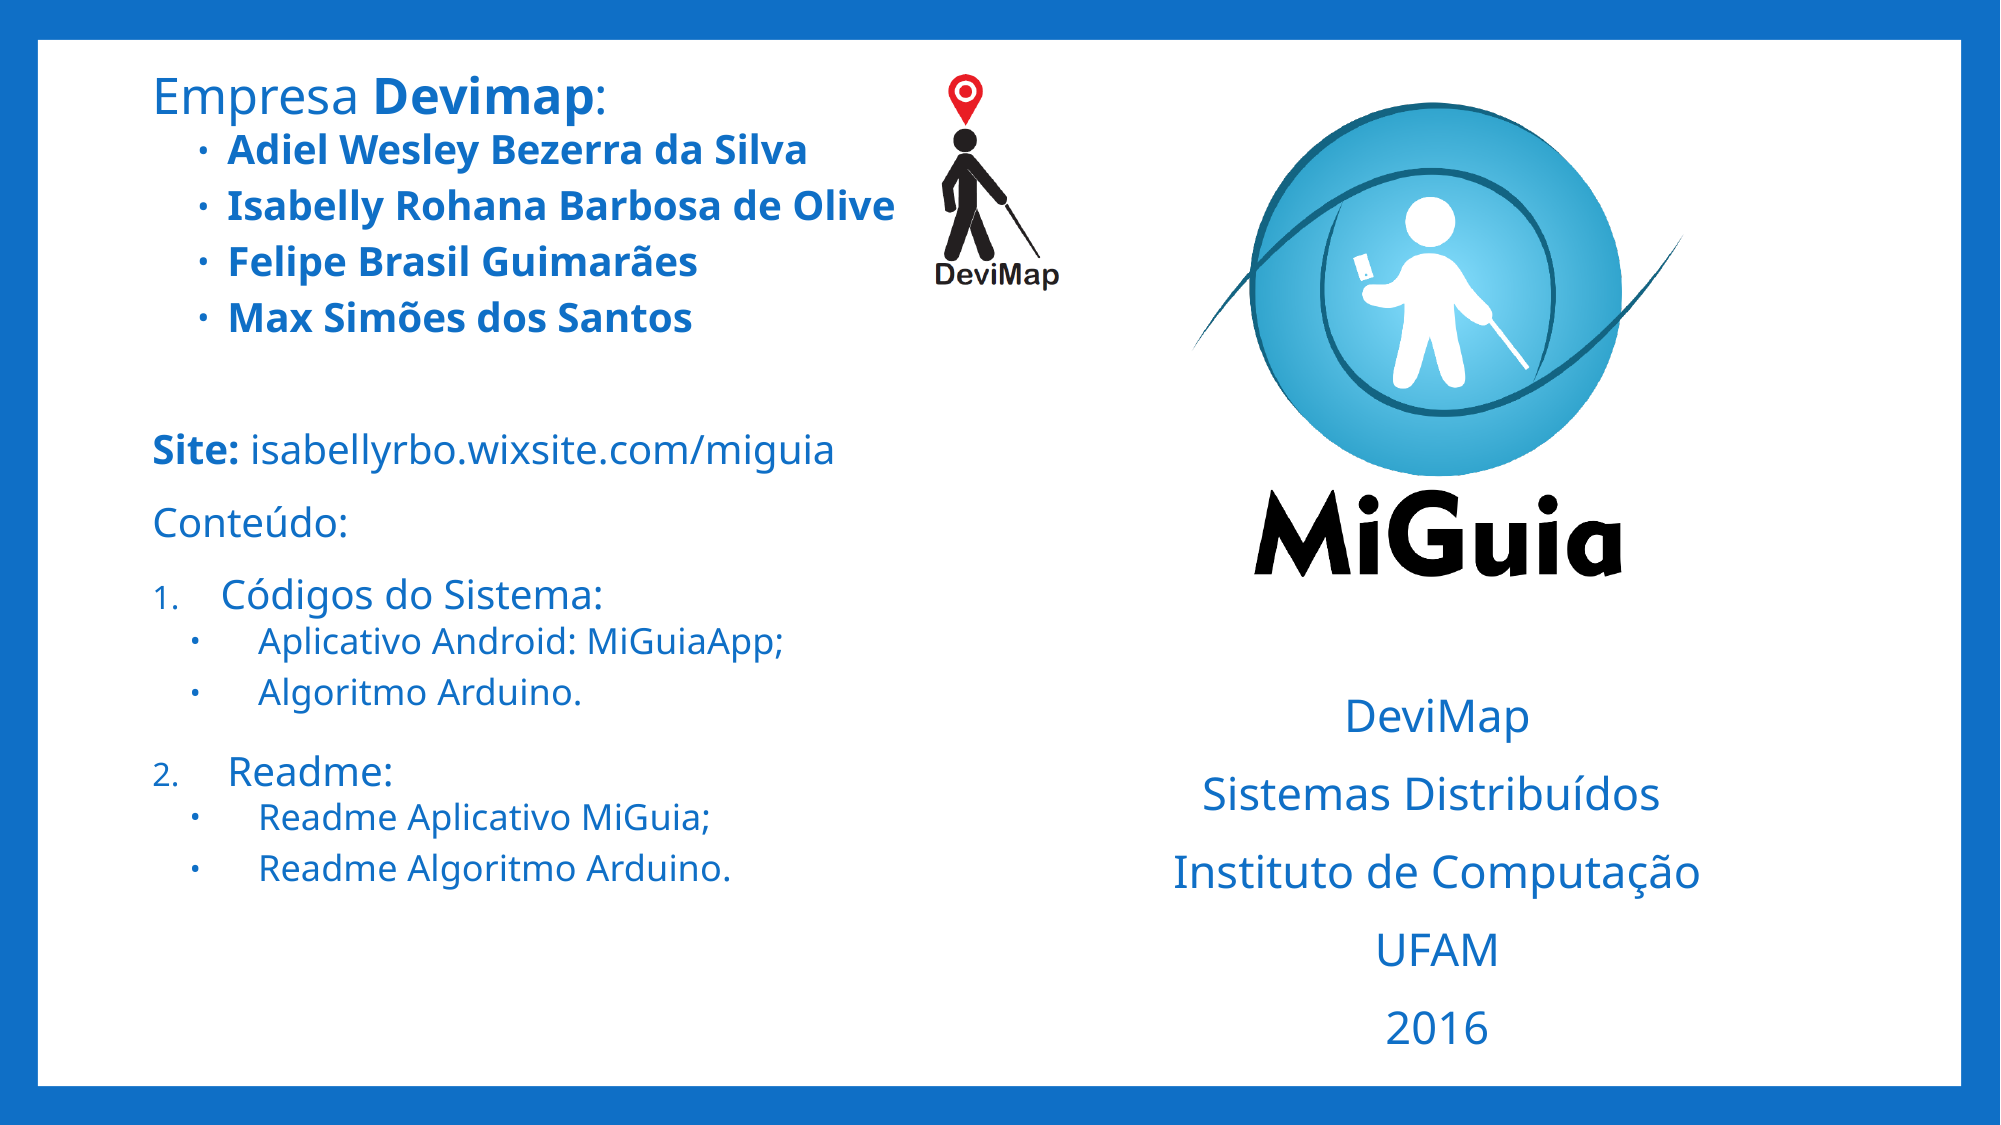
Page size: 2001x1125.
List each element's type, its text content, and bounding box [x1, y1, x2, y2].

picture [1190, 102, 1684, 577]
picture [894, 63, 1089, 303]
list DeviMap Sistemas Distribuídos Instituto de Computação UFAM 2016 [1012, 685, 1863, 1059]
list Empresa Devimap: Adiel Wesley Bezerra da Silva Isabelly Rohana Barbosa de Oliveira Felipe Brasil Guimarães Max Simões dos Santos Site: isabellyrbo.wixsite.com/miguia Conteúdo: Códigos do Sistema: Aplicativo Android: MiGuiaApp; Algoritmo Arduino. Readme: Readme Aplicativo MiGuia; Readme Algoritmo Arduino. [137, 64, 988, 1059]
